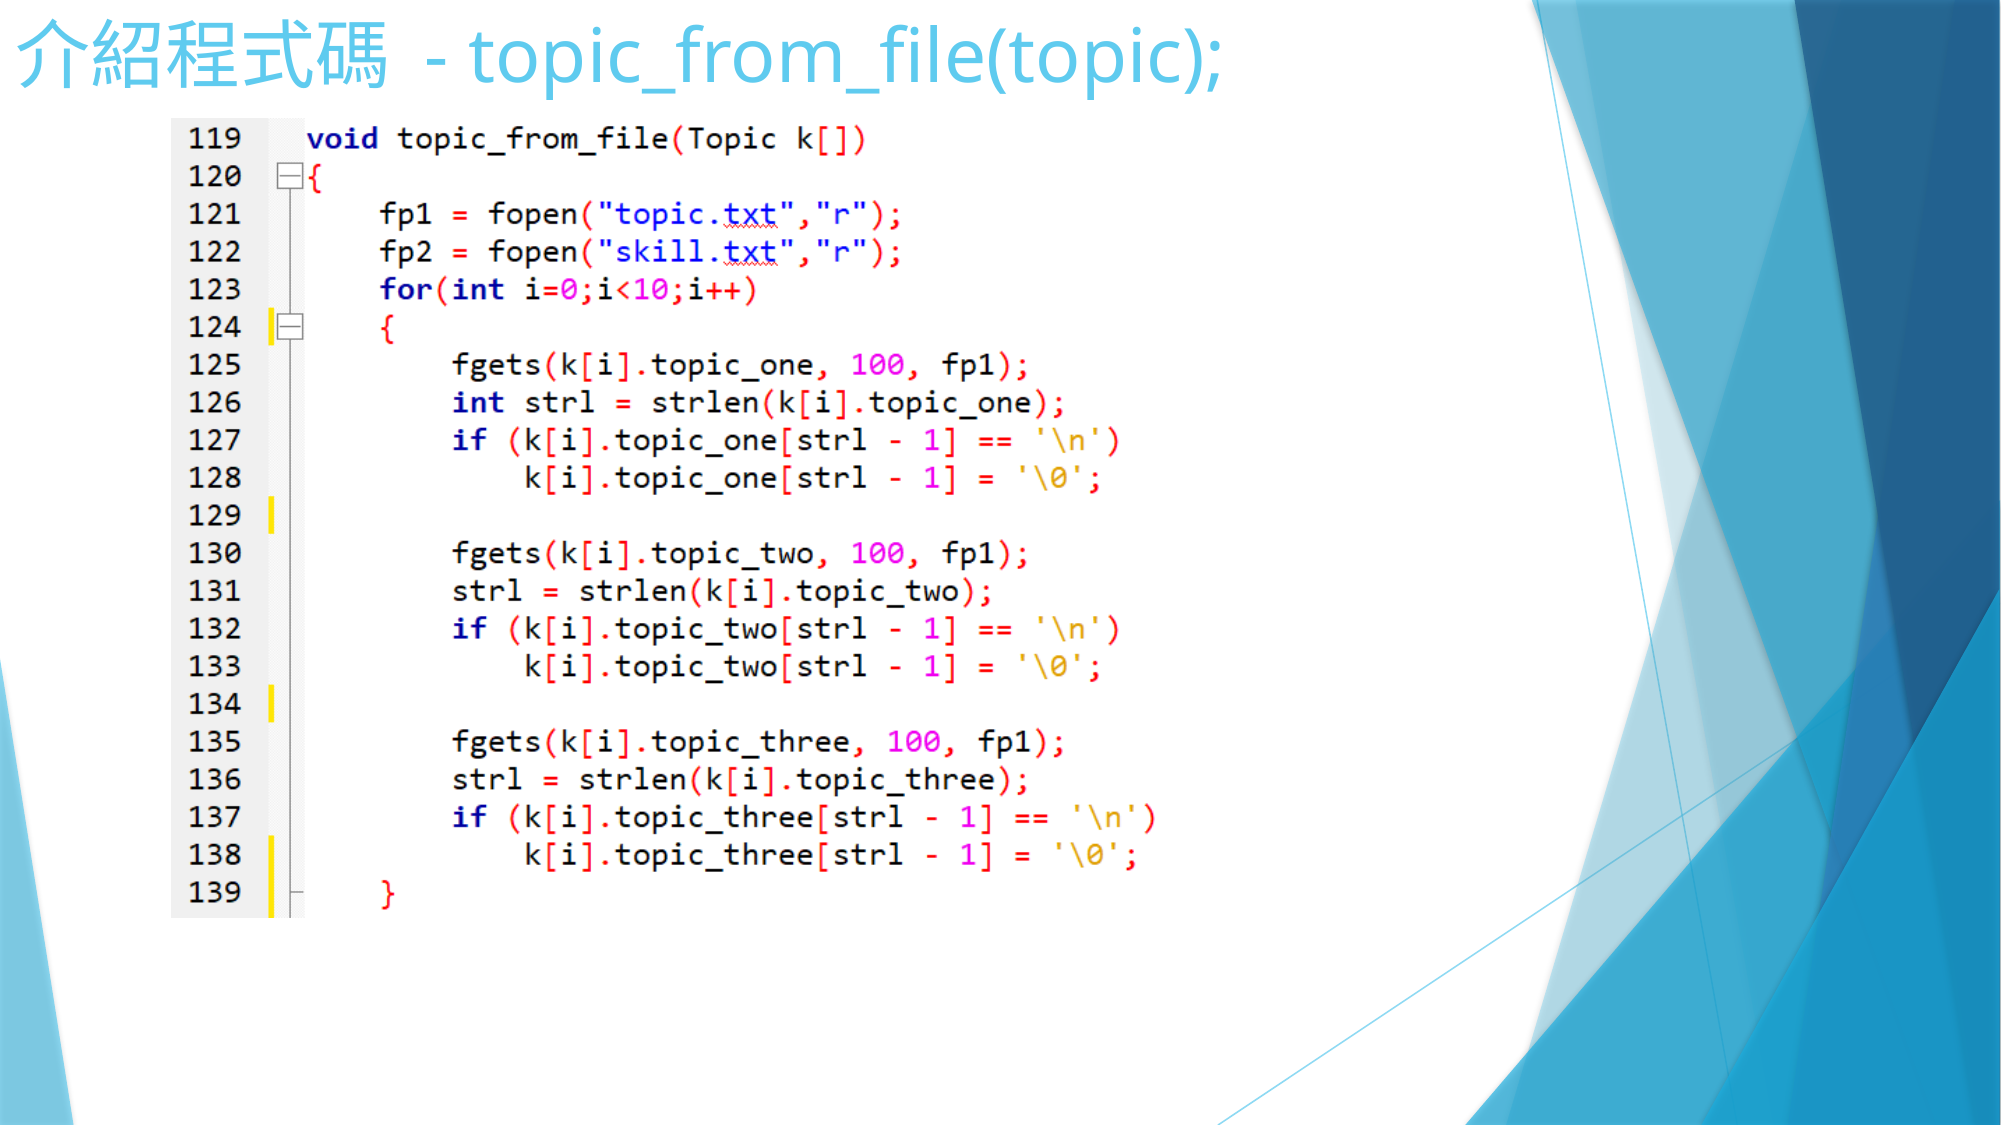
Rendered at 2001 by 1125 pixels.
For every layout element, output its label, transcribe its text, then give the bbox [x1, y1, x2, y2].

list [170, 117, 1279, 918]
title 介紹程式碼 - topic_from_file(topic); [0, 0, 1411, 119]
